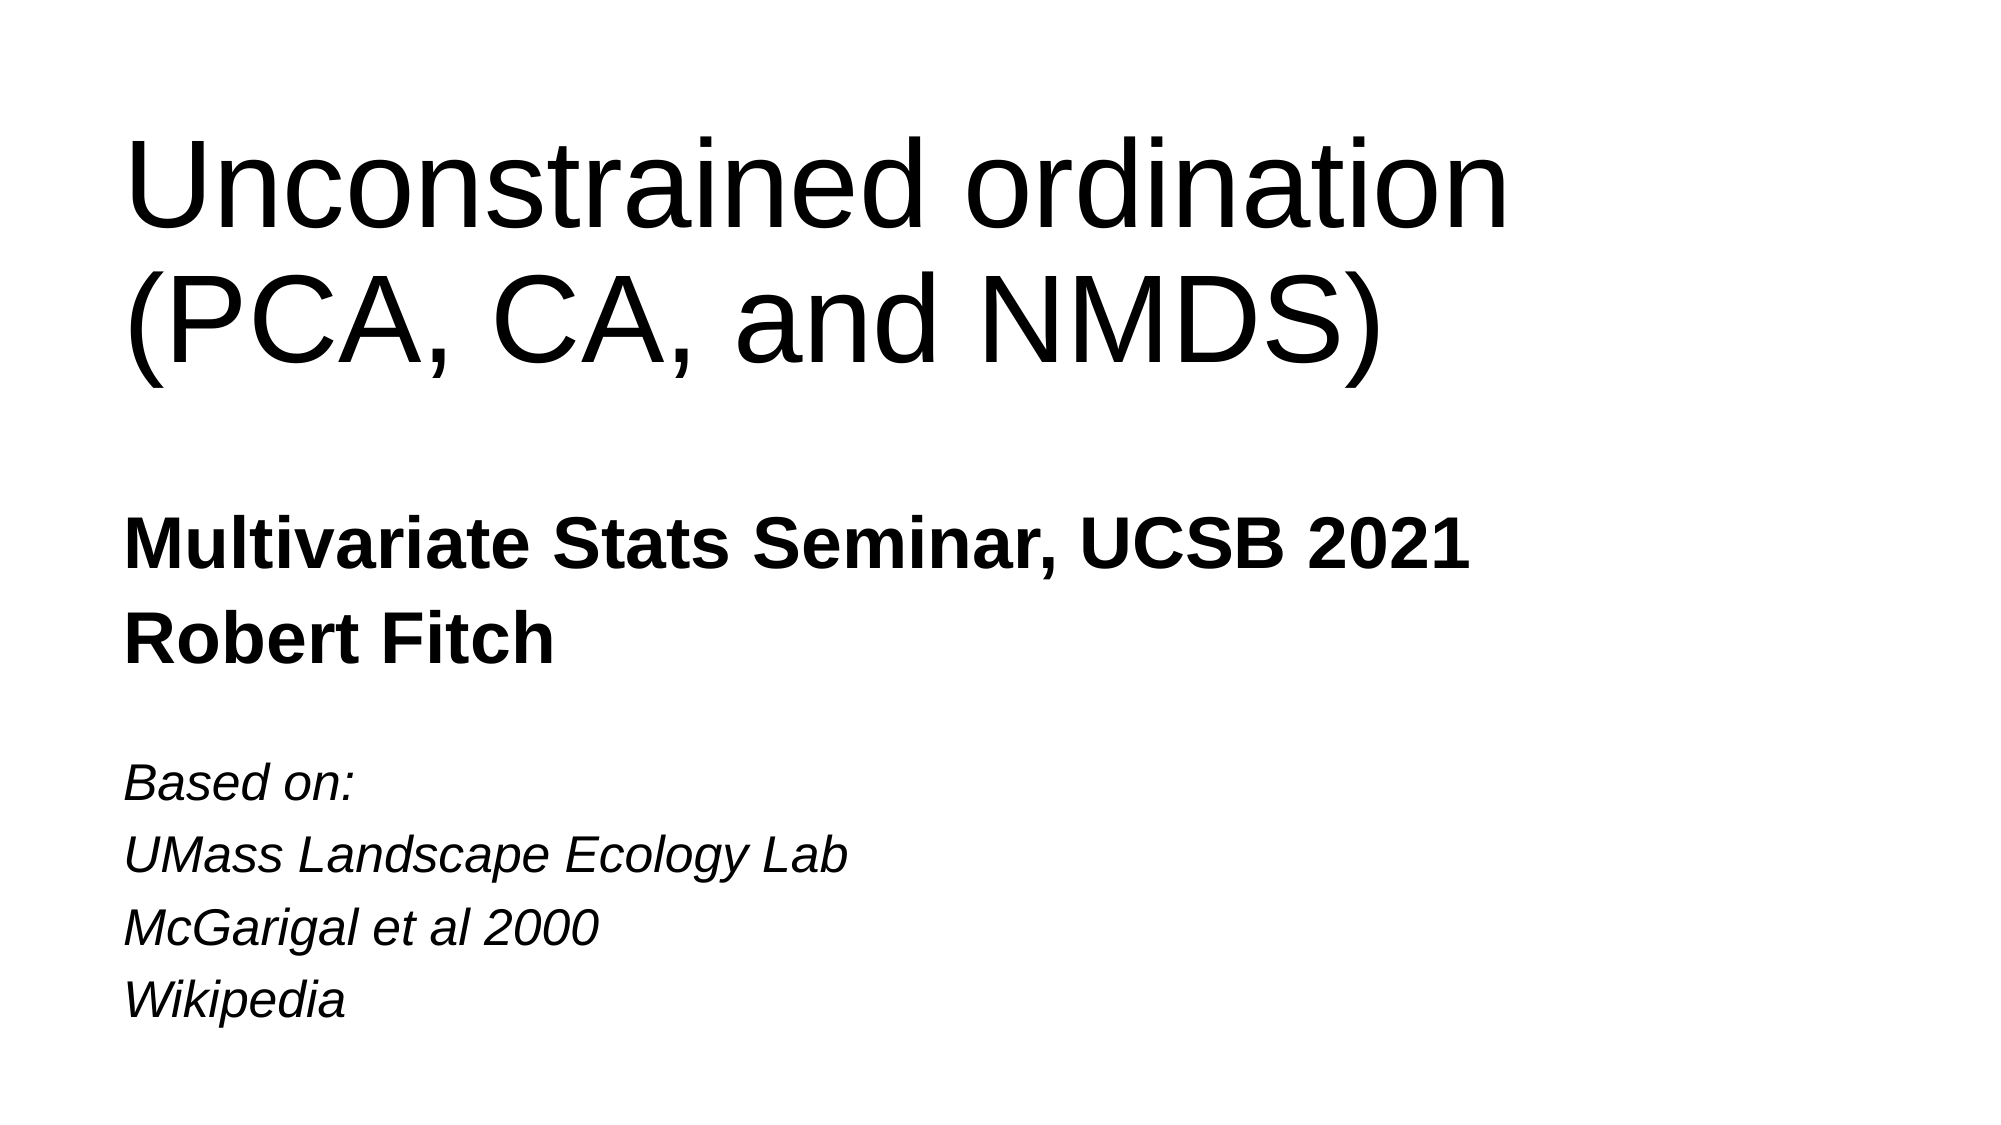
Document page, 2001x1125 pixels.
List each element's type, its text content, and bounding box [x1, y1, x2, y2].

title Unconstrained ordination (PCA, CA, and NMDS) [108, 112, 1609, 398]
subtitle Multivariate Stats Seminar, UCSB 2021 Robert Fitch Based on: UMass Landscape Ecology Lab McGarigal et al 2000 Wikipedia [108, 497, 1609, 1042]
